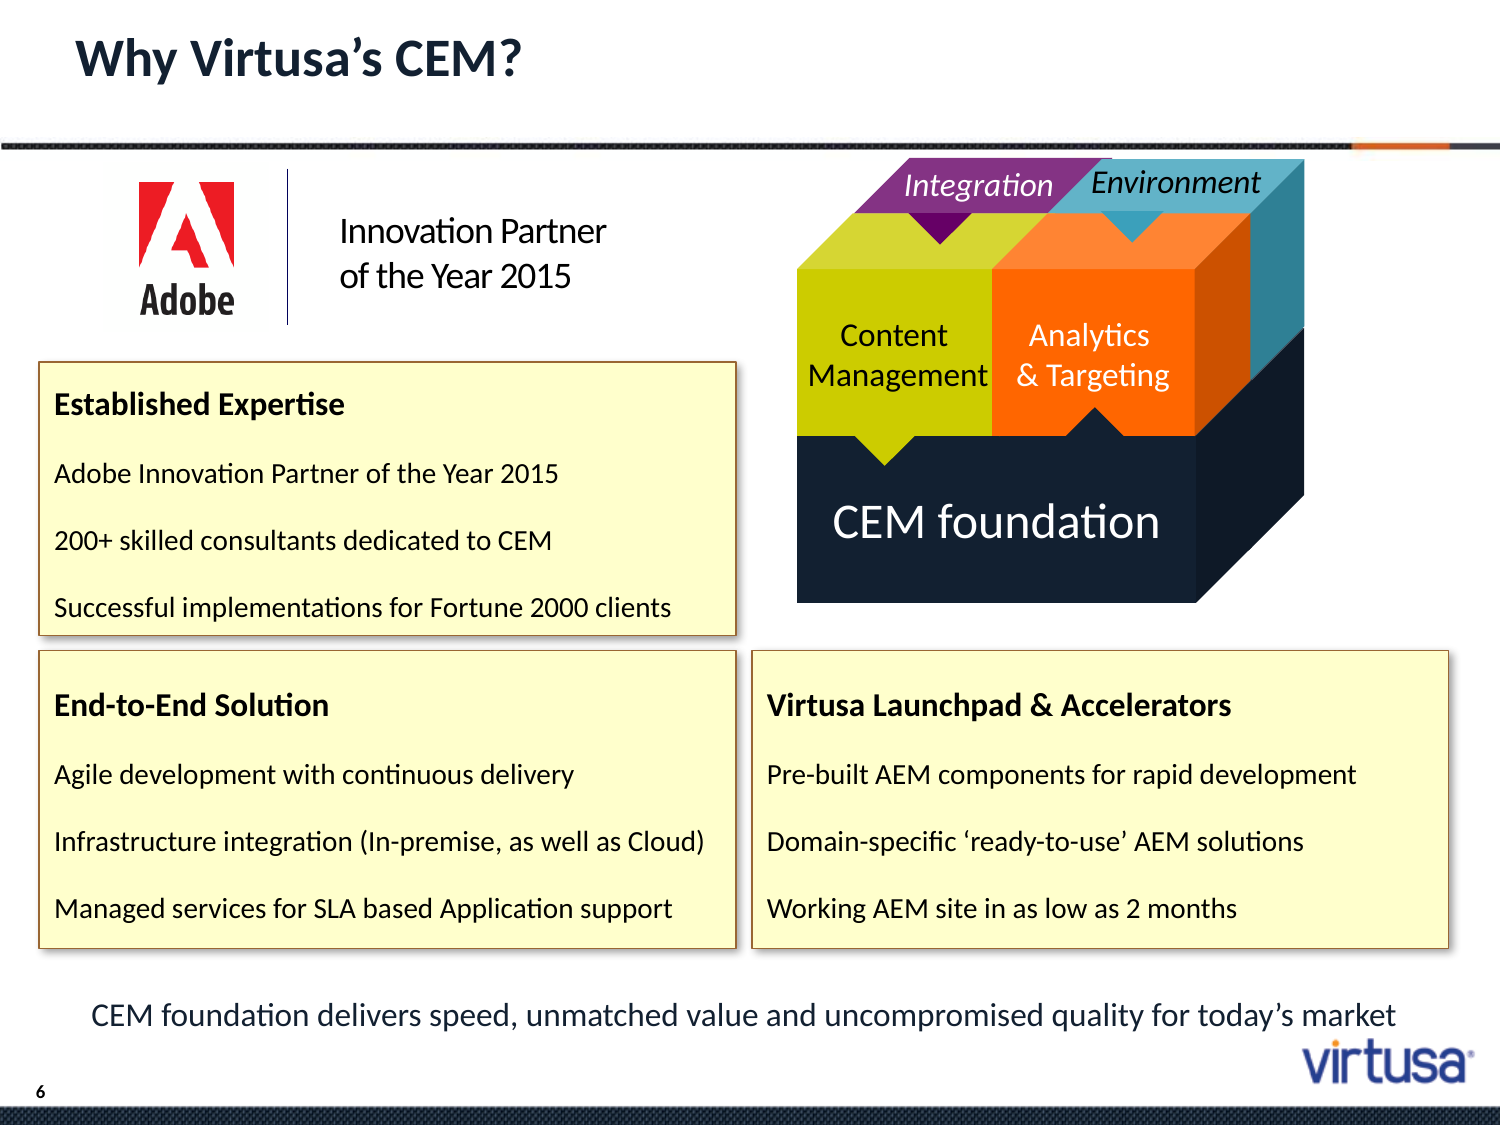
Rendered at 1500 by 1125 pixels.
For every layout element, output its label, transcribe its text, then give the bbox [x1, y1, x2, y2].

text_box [796, 152, 1305, 603]
text_box Established Expertise Adobe Innovation Partner of the Year 2015 200+ skilled consultants dedicated to CEM Successful implementations for Fortune 2000 clients [39, 362, 736, 636]
text_box Virtusa Launchpad & Accelerators Pre-built AEM components for rapid development Domain-specific ‘ready-to-use’ AEM solutions Working AEM site in as low as 2 months [751, 650, 1449, 949]
picture [0, 137, 1500, 161]
title Why Virtusa’s CEM? [59, 7, 1441, 103]
picture [0, 1037, 1500, 1125]
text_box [103, 162, 638, 332]
text_box End-to-End Solution Agile development with continuous delivery Infrastructure integration (In-premise, as well as Cloud) Managed services for SLA based Application support [39, 650, 736, 949]
text_box CEM foundation delivers speed, unmatched value and uncompromised quality for today’s market [39, 977, 1451, 1041]
